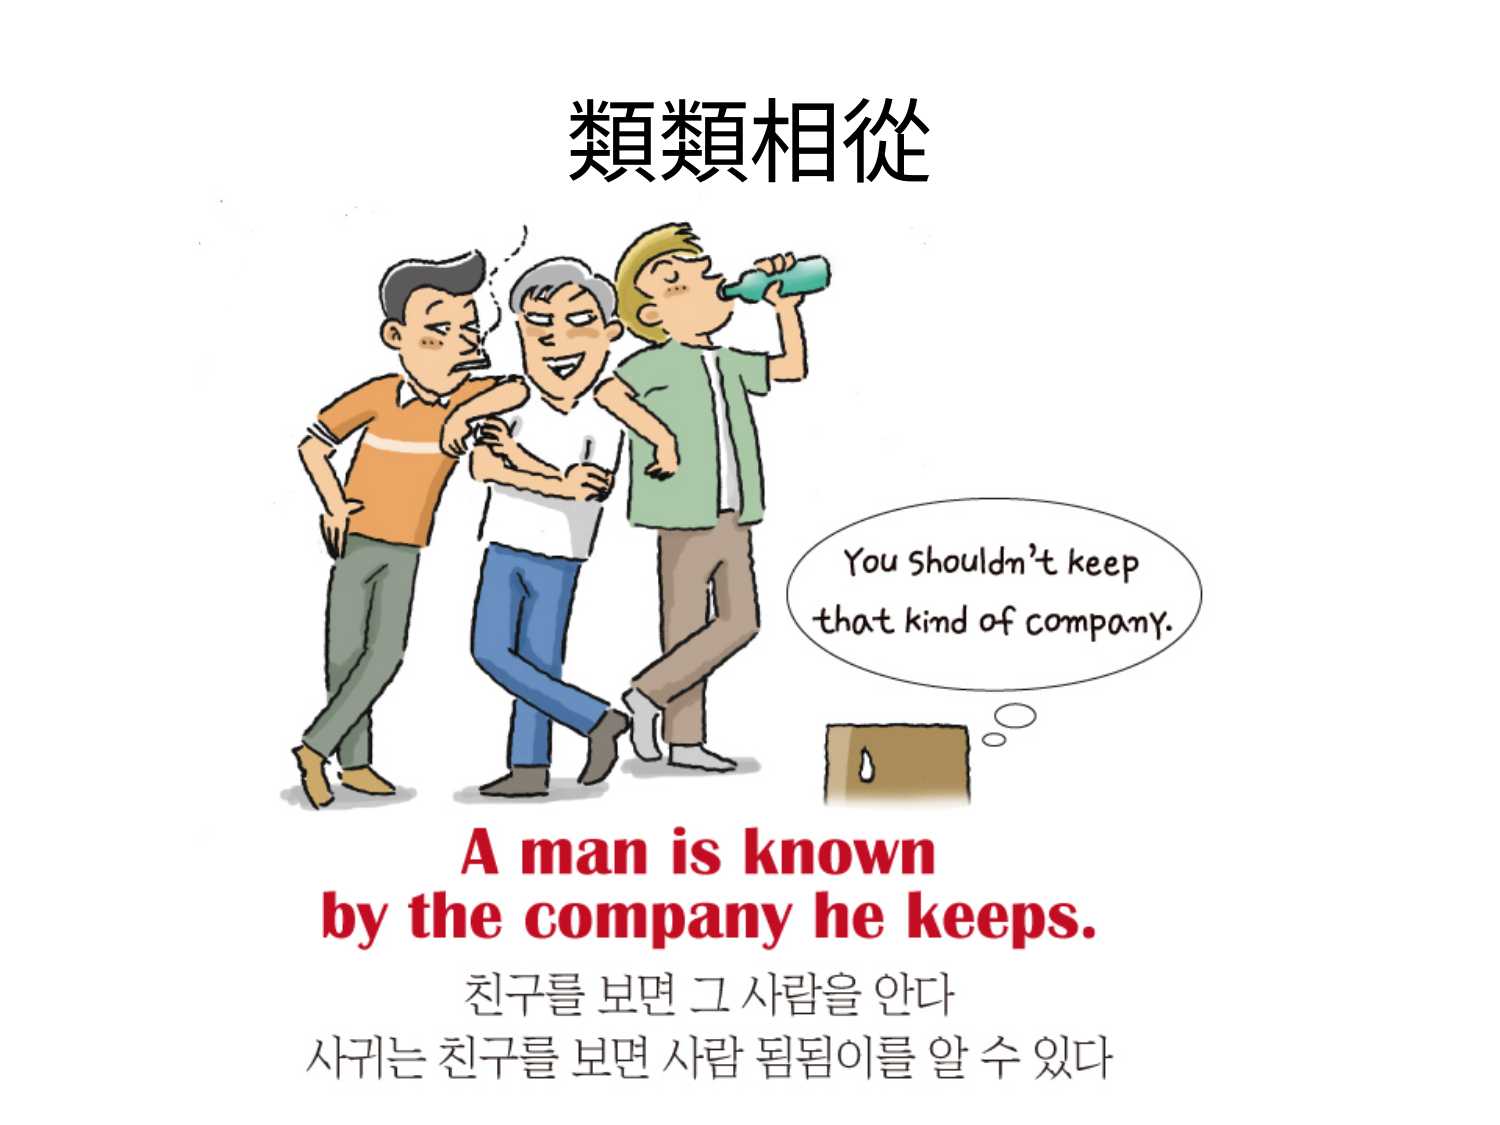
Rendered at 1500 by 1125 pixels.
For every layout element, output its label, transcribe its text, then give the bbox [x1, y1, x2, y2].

picture [198, 160, 1301, 1110]
title 類類相從 [75, 45, 1425, 233]
